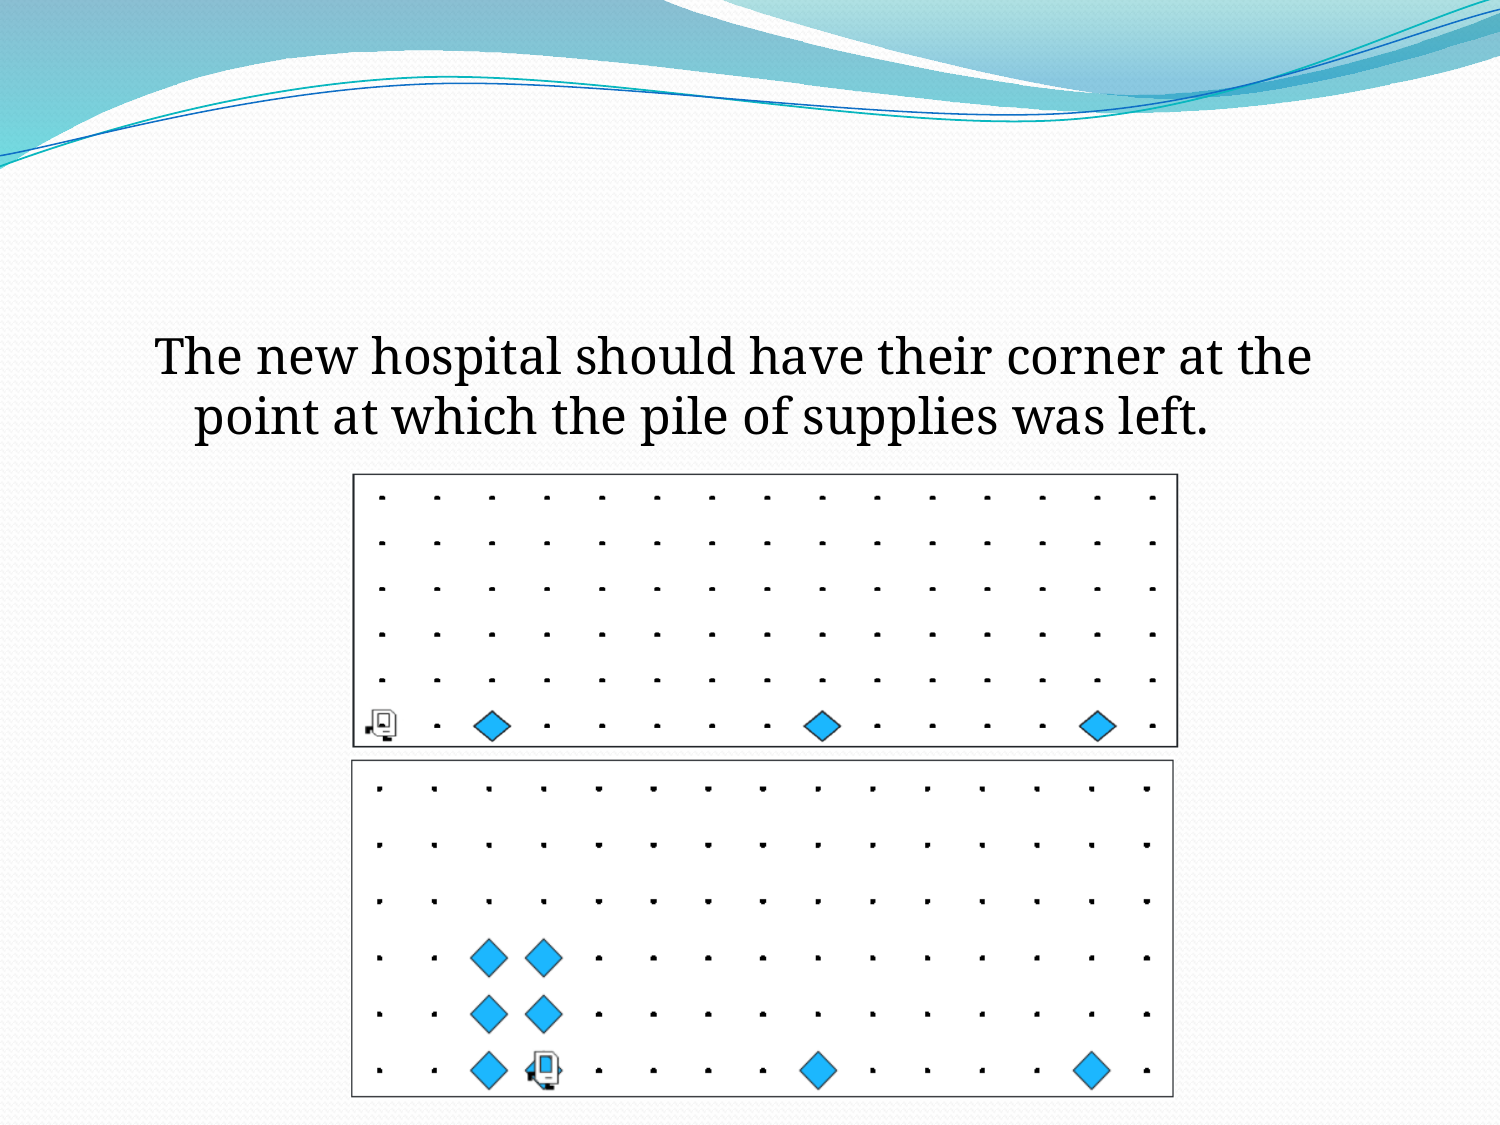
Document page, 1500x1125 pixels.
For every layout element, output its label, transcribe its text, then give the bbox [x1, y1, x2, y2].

picture [349, 756, 1176, 1101]
list The new hospital should have their corner at the point at which the pile of supplies was left. [75, 317, 1425, 1038]
picture [349, 470, 1179, 751]
